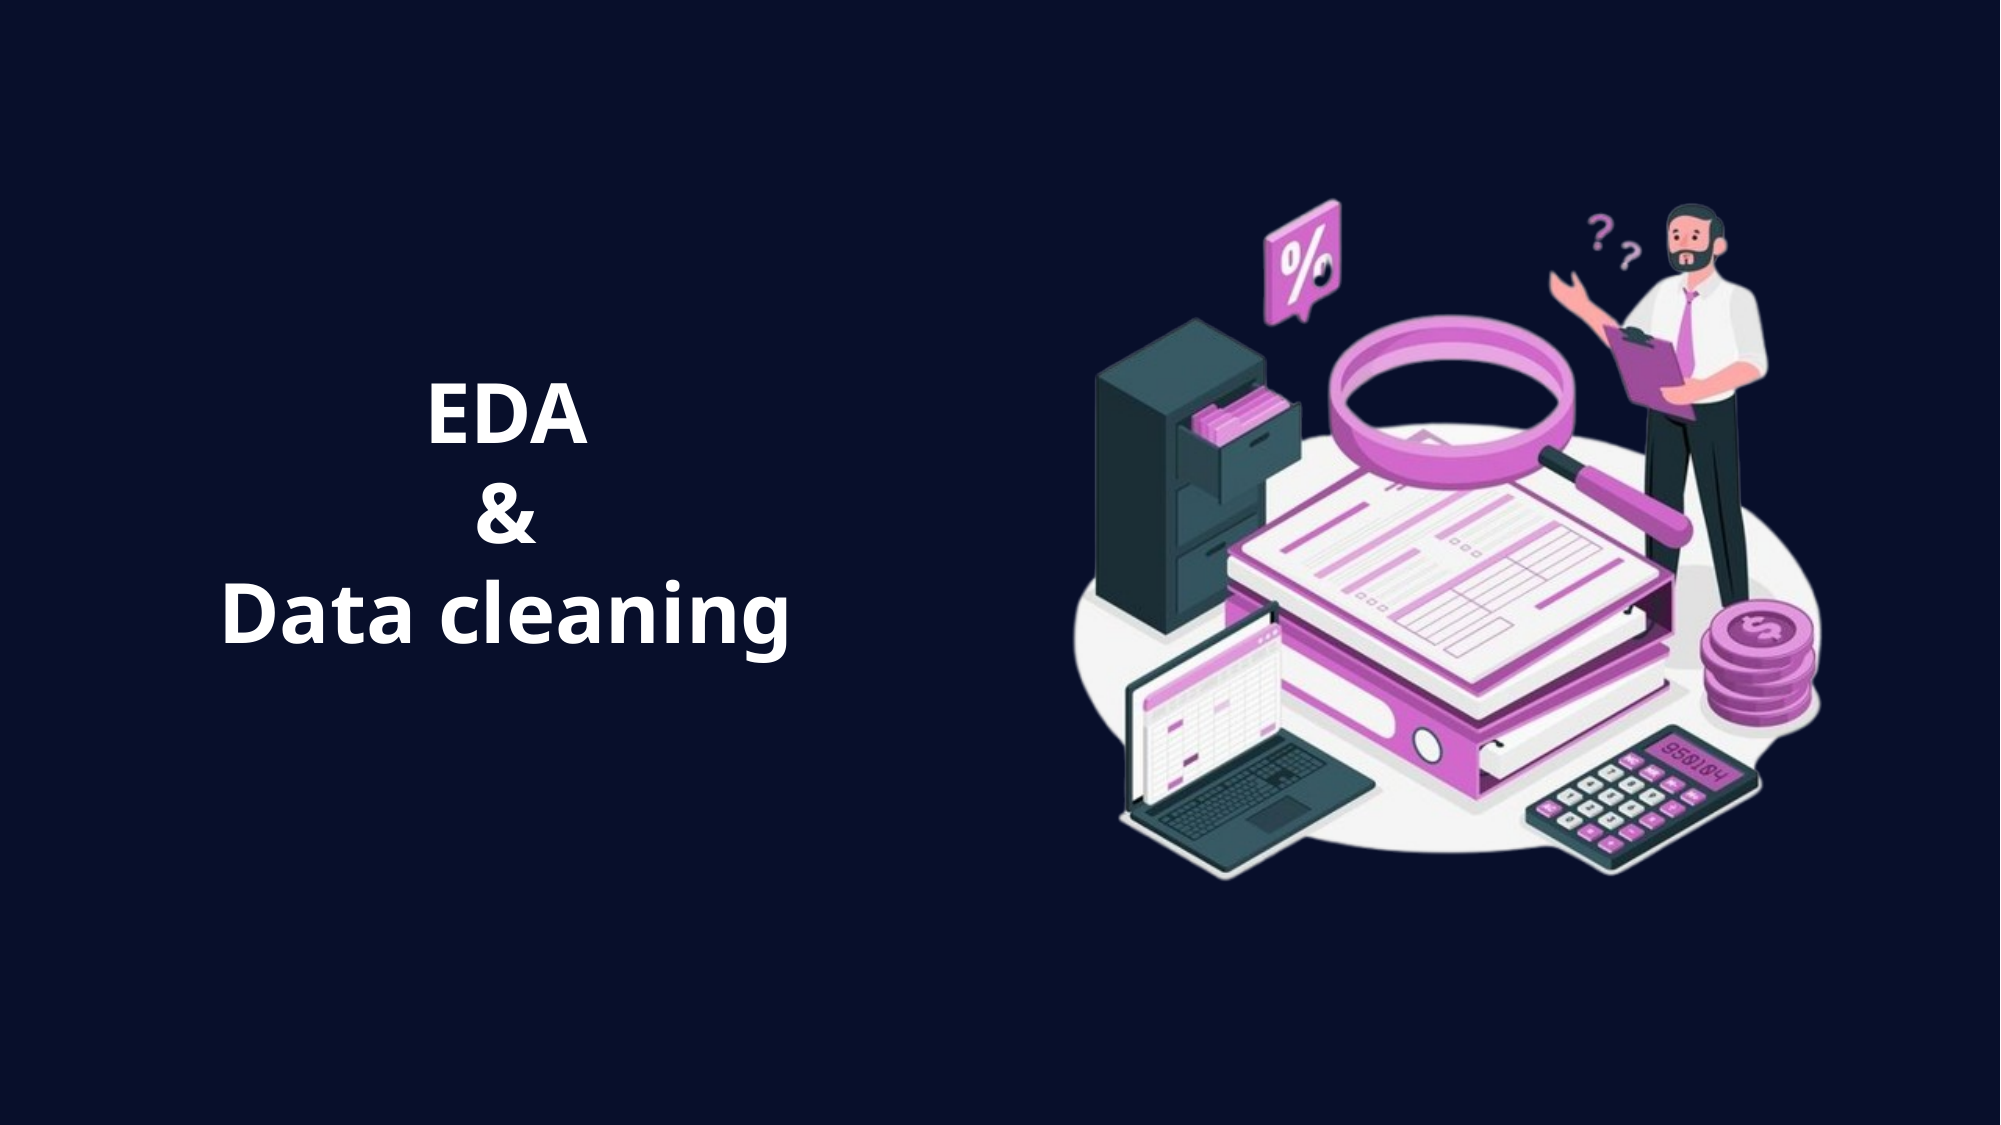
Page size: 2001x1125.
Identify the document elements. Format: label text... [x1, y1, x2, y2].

text_box EDA & Data cleaning [136, 352, 899, 668]
picture [1057, 140, 1840, 923]
